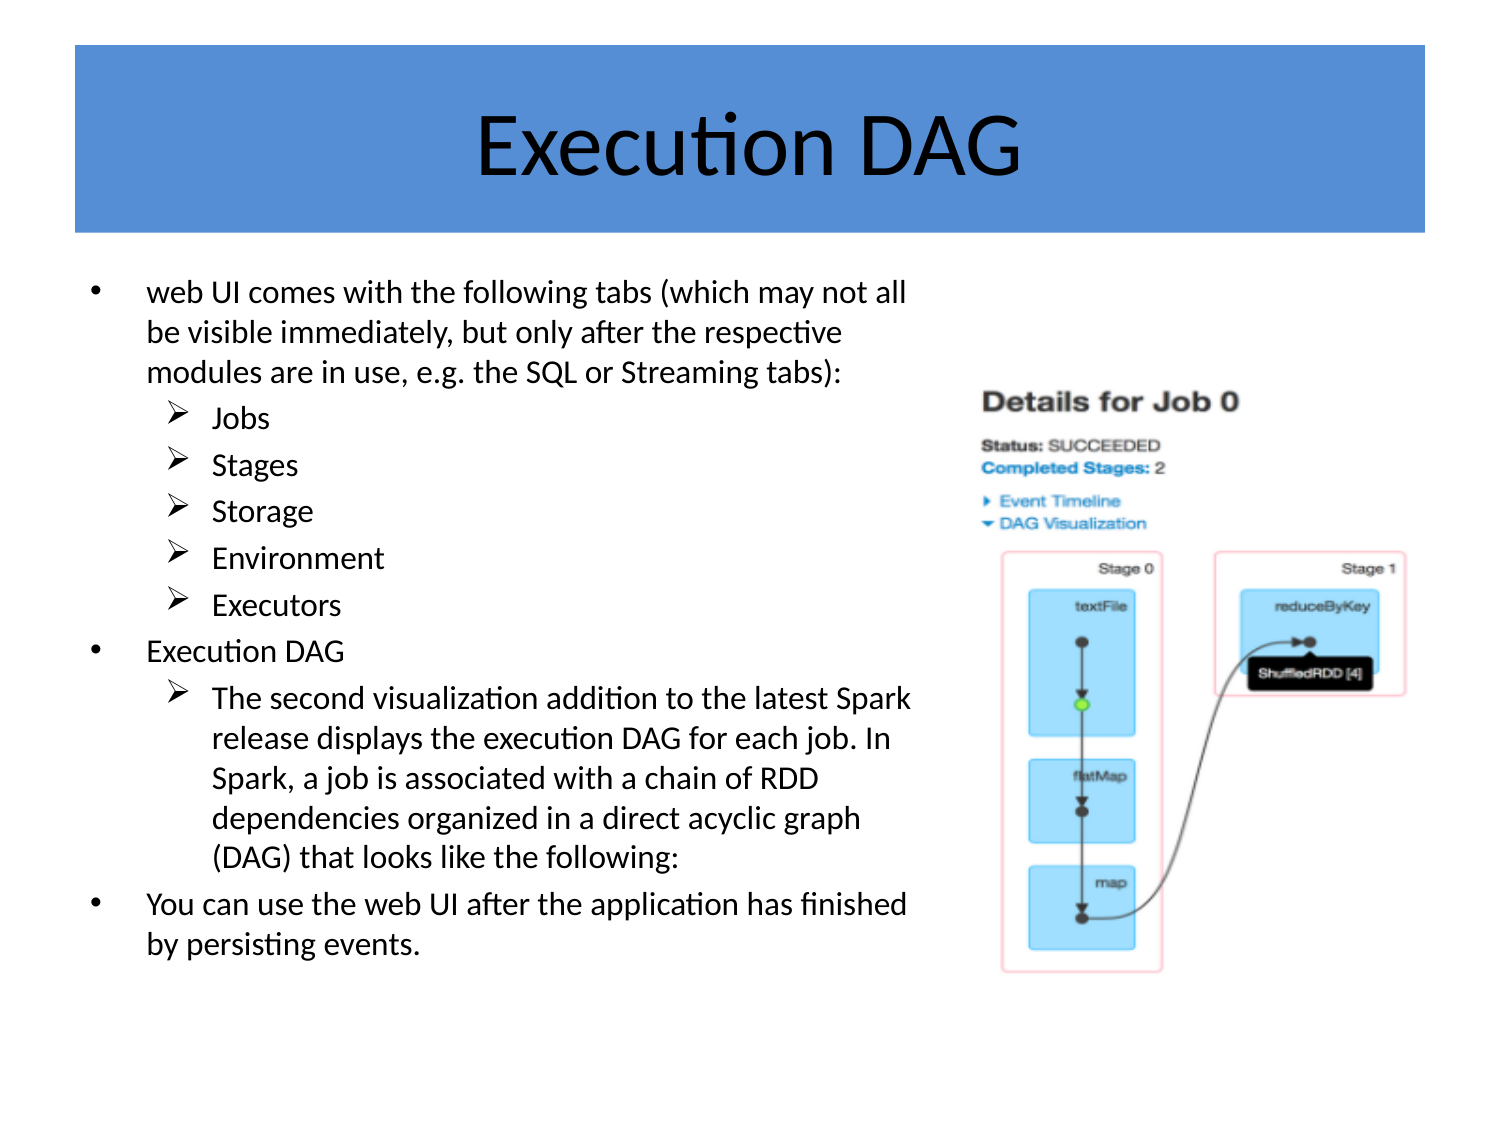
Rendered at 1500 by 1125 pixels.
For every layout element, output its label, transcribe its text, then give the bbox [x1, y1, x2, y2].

picture [937, 374, 1438, 994]
list web UI comes with the following tabs (which may not all be visible immediately, but only after the respective modules are in use, e.g. the SQL or Streaming tabs): Jobs Stages Storage Environment Executors Execution DAG The second visualization addition to the latest Spark release displays the execution DAG for each job. In Spark, a job is associated with a chain of RDD dependencies organized in a direct acyclic graph (DAG) that looks like the following: You can use the web UI after the application has finished by persisting events. [75, 262, 938, 1005]
title Execution DAG [75, 45, 1425, 233]
